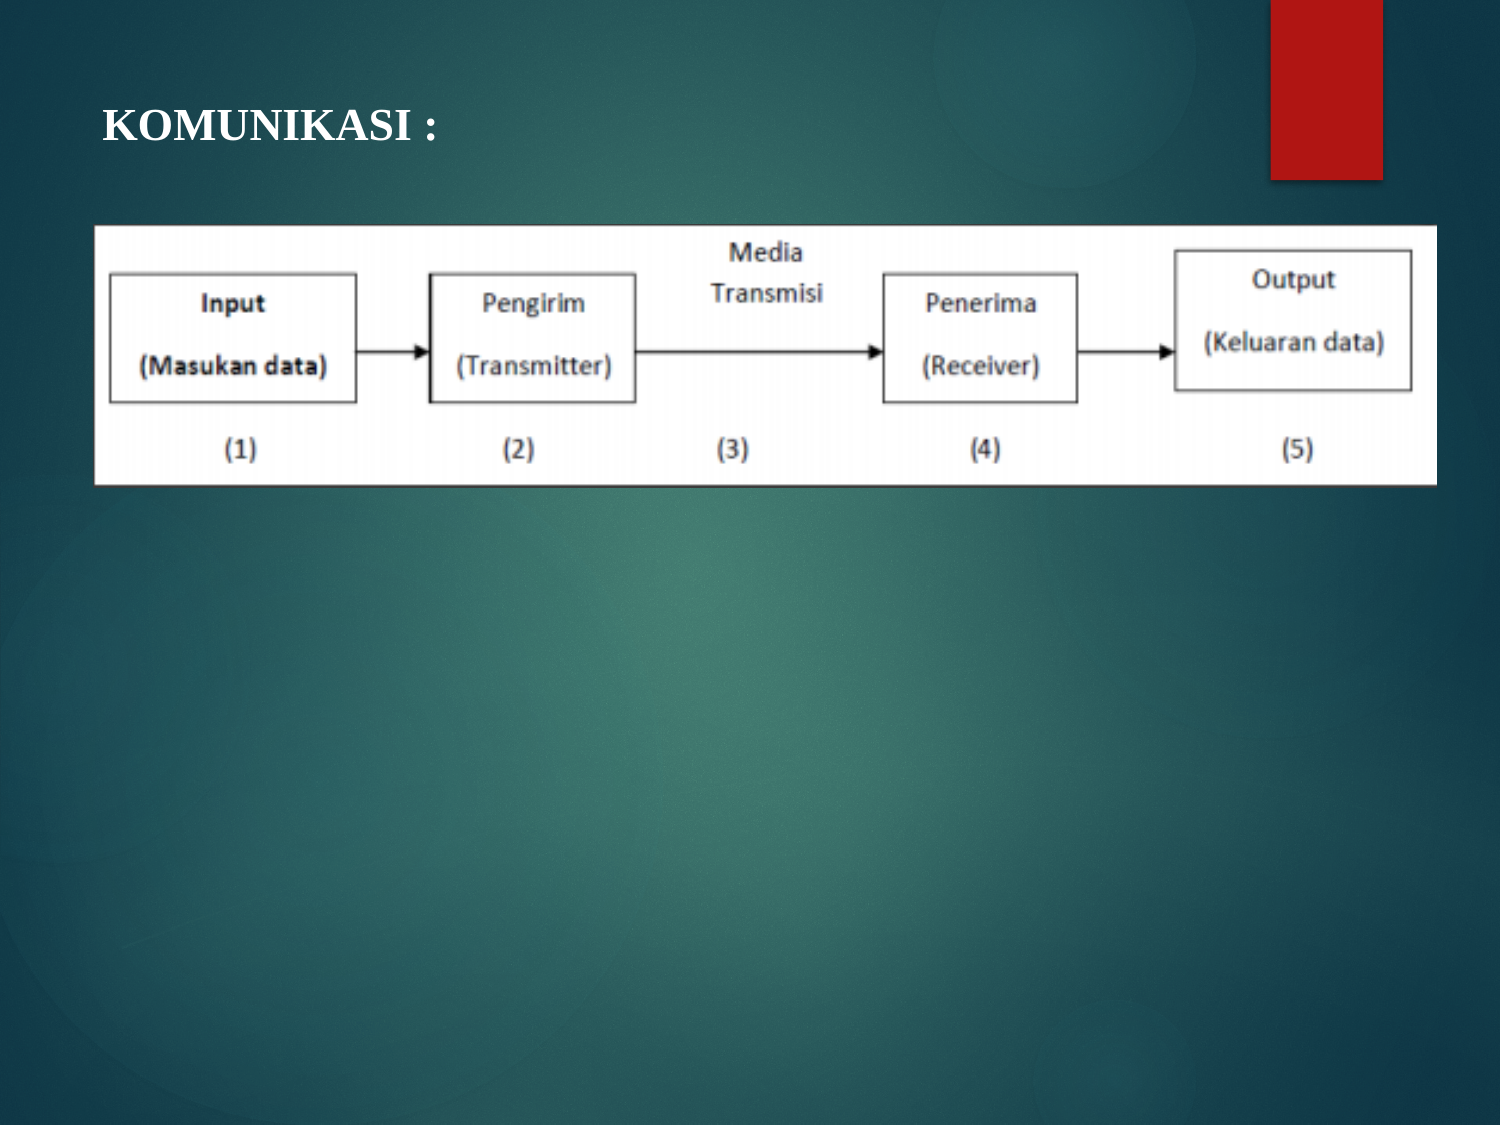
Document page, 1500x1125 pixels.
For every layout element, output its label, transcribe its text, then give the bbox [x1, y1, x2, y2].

picture [92, 224, 1437, 488]
text_box KOMUNIKASI : [87, 87, 838, 231]
